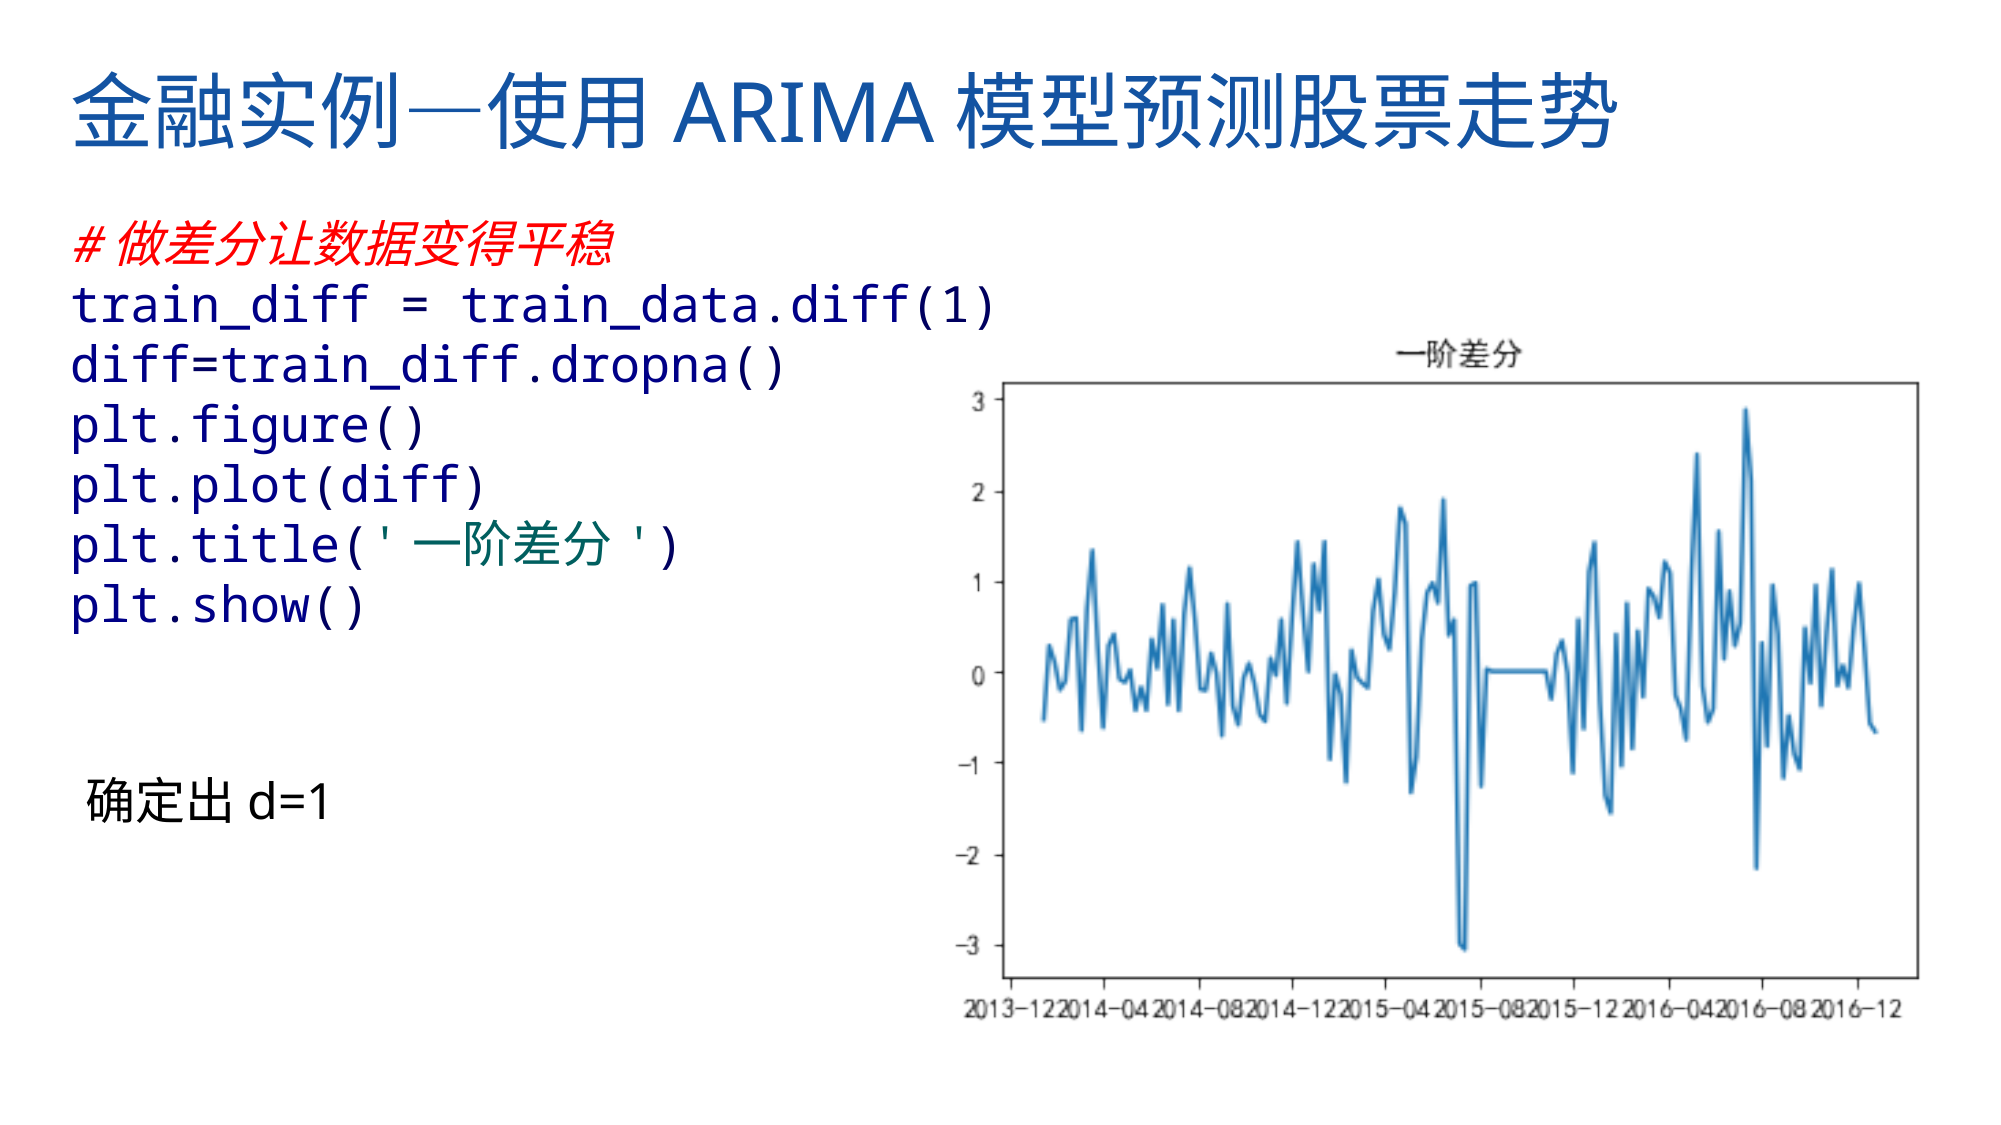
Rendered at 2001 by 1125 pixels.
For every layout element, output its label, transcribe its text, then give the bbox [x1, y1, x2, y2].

picture [937, 325, 1945, 1038]
text_box 金融实例—使用ARIMA模型预测股票走势 [55, 52, 1661, 167]
text_box #做差分让数据变得平稳 train_diff = train_data.diff(1) diff=train_diff.dropna() plt.figure() plt.plot(diff) plt.title('一阶差分') plt.show() [55, 205, 1056, 641]
text_box 确定出d=1 [70, 762, 773, 837]
